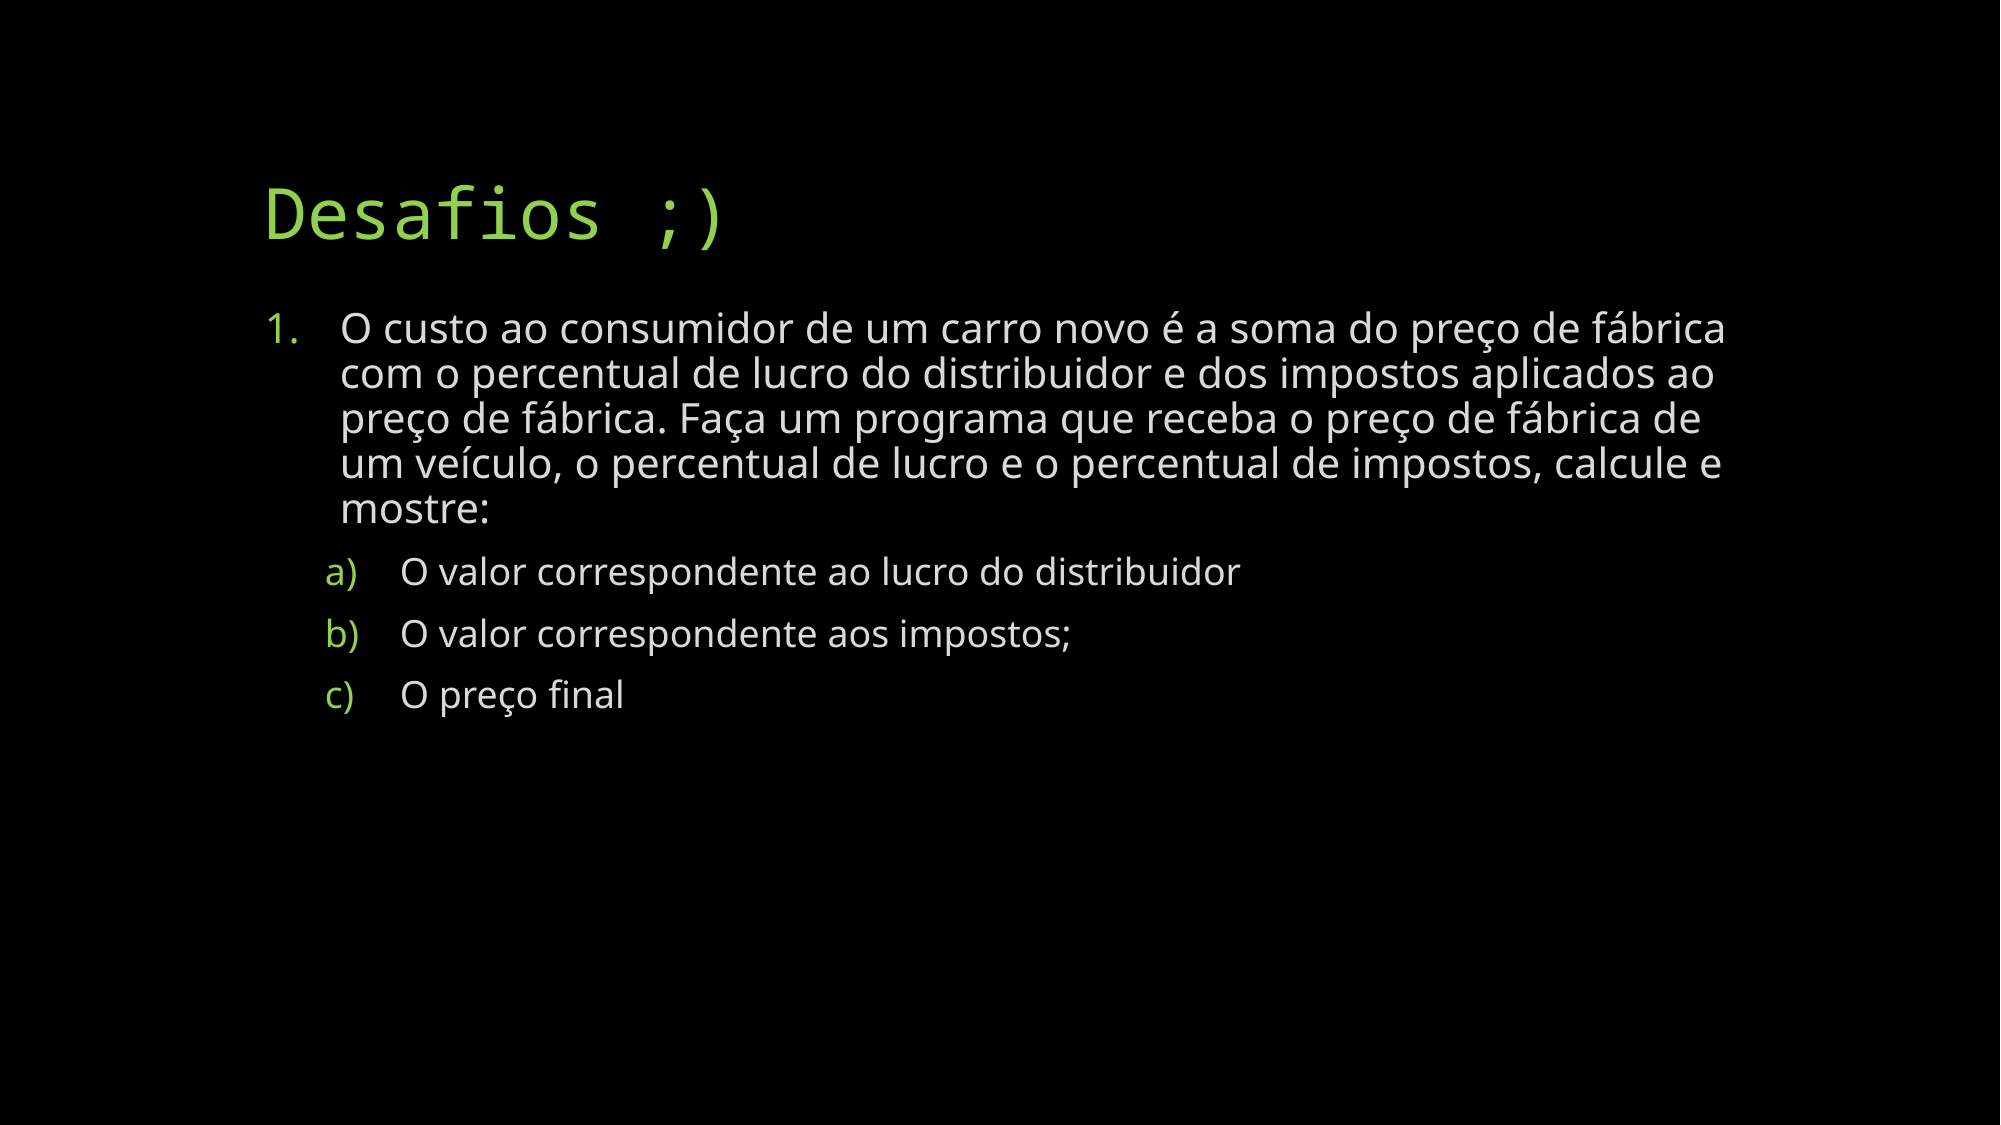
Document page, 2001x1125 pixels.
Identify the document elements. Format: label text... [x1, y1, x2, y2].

list O custo ao consumidor de um carro novo é a soma do preço de fábrica com o percentual de lucro do distribuidor e dos impostos aplicados ao preço de fábrica. Faça um programa que receba o preço de fábrica de um veículo, o percentual de lucro e o percentual de impostos, calcule e mostre: O valor correspondente ao lucro do distribuidor O valor correspondente aos impostos; O preço final [249, 299, 1750, 1000]
title Desafios ;) [249, 75, 1750, 263]
